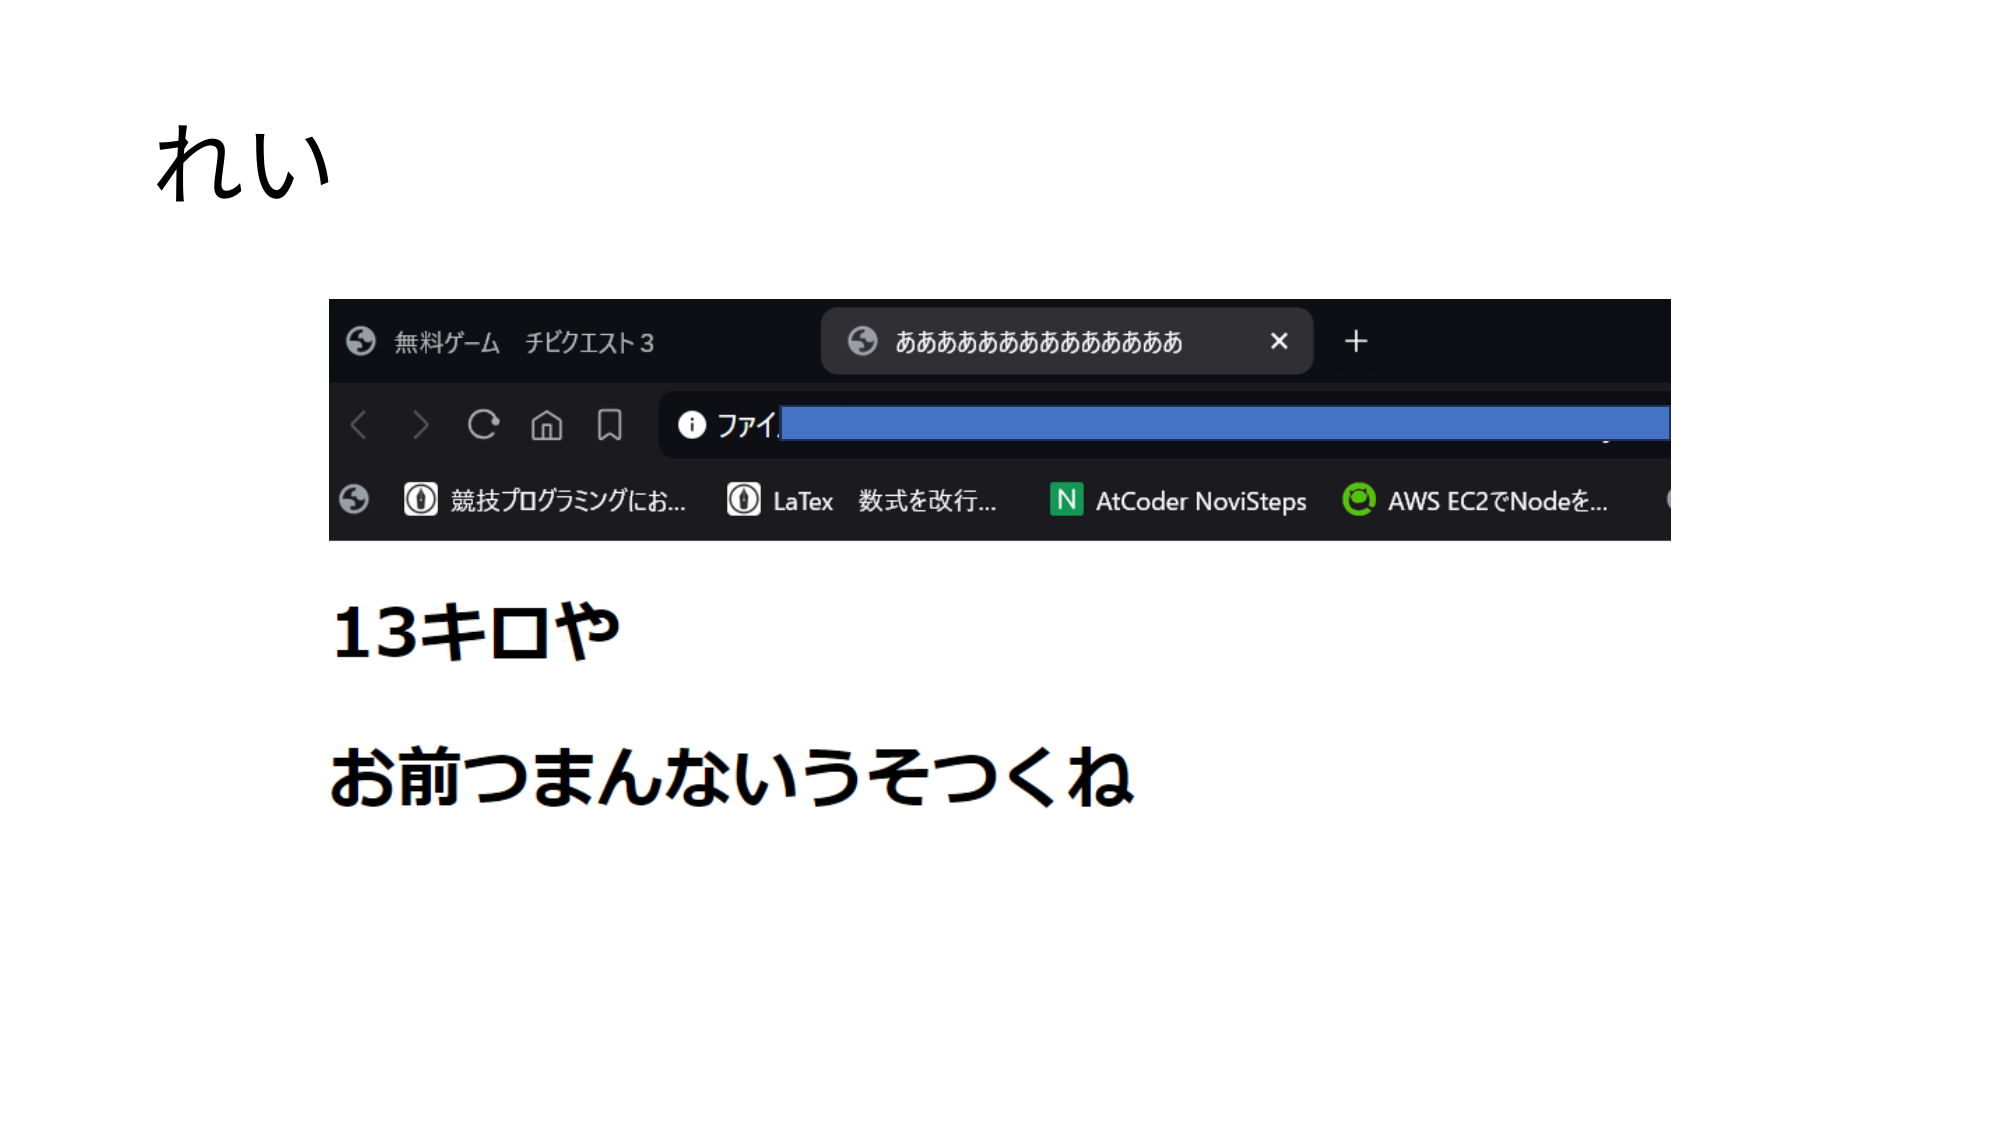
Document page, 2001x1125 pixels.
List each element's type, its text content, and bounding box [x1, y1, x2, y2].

title れい [137, 59, 1863, 278]
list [329, 299, 1671, 1014]
